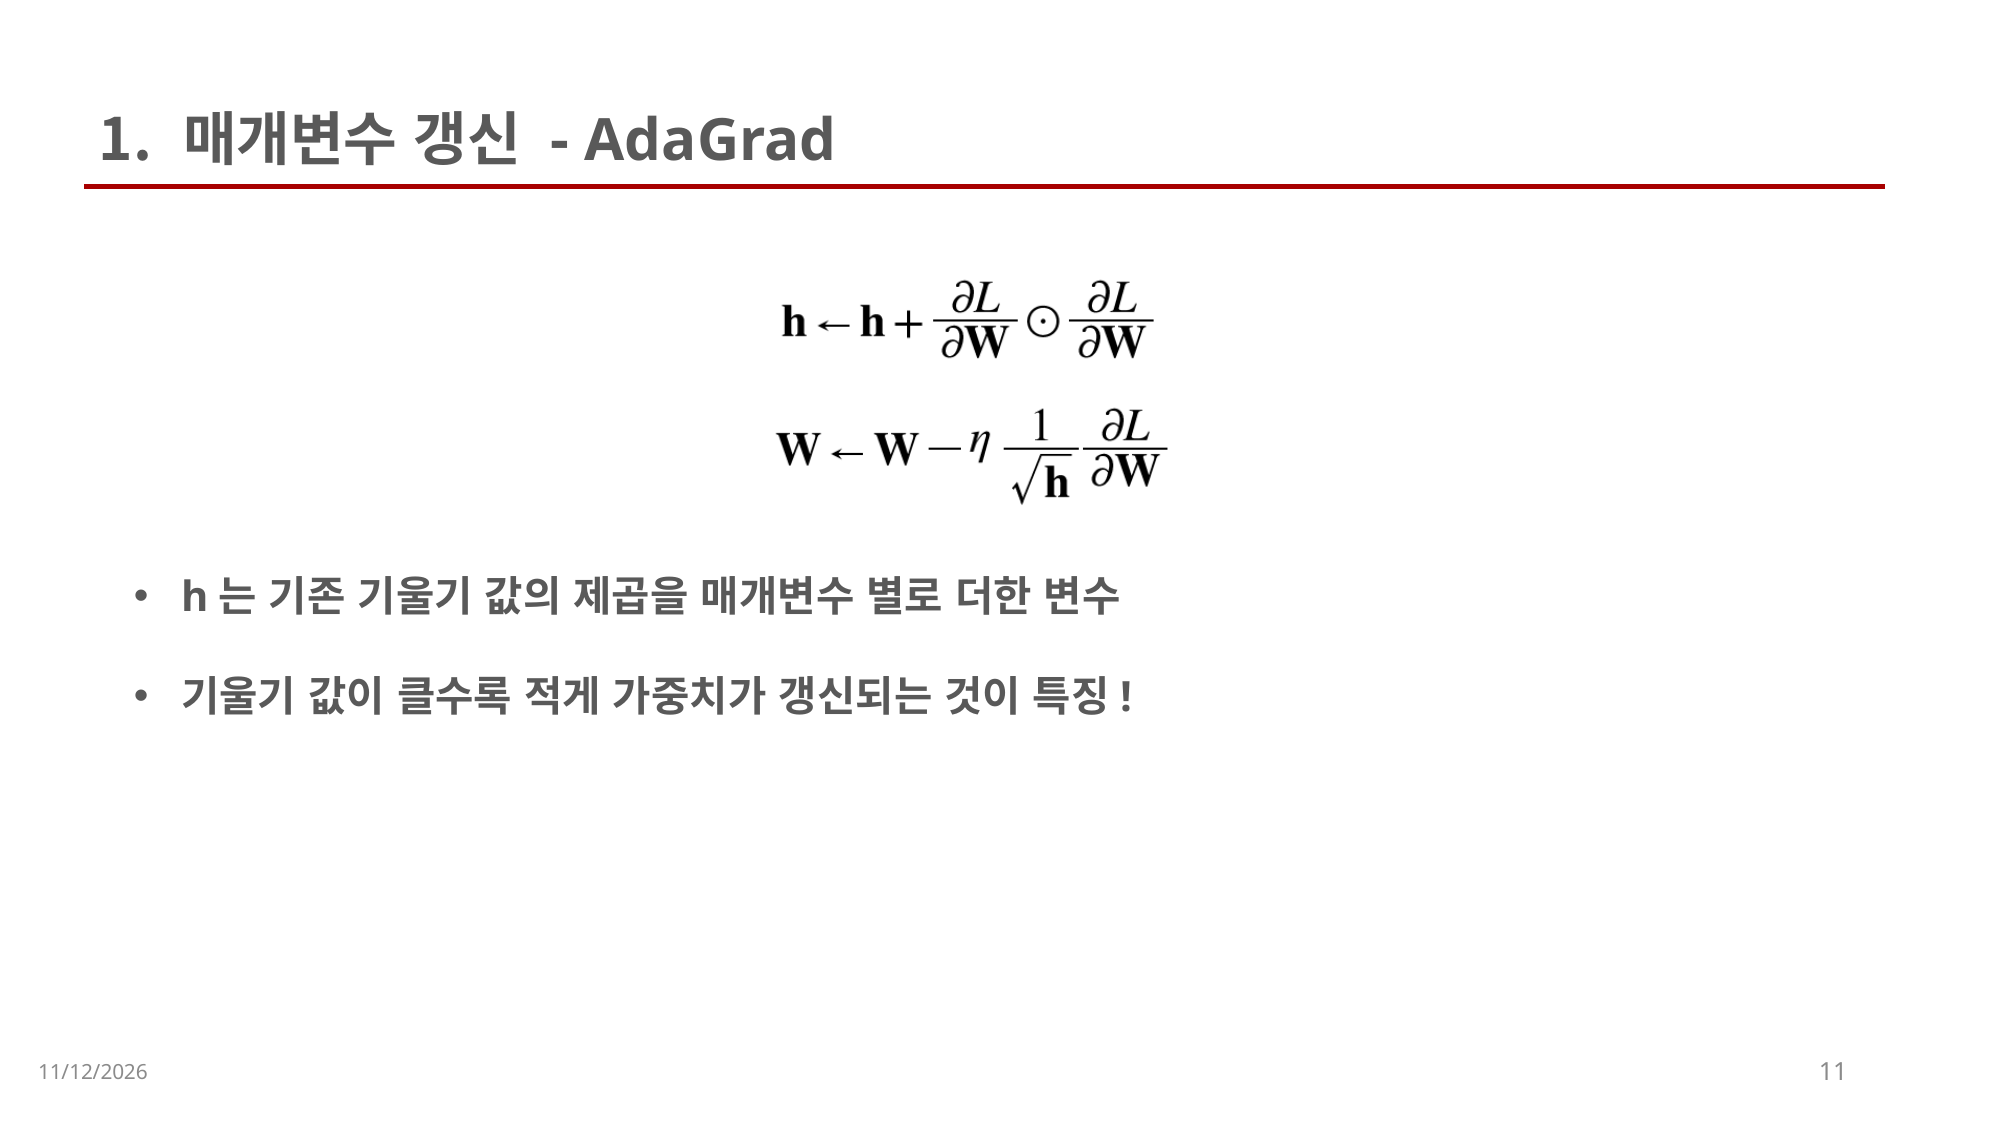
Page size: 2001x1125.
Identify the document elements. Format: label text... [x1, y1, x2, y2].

picture [767, 266, 1162, 375]
text_box h는 기존 기울기 값의 제곱을 매개변수 별로 더한 변수 기울기 값이 클수록 적게 가중치가 갱신되는 것이 특징! [119, 562, 1850, 778]
text_box 매개변수 갱신 - AdaGrad [84, 94, 1277, 180]
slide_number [23, 1042, 474, 1103]
slide_number 11 [1412, 1042, 1863, 1103]
picture [767, 395, 1180, 513]
